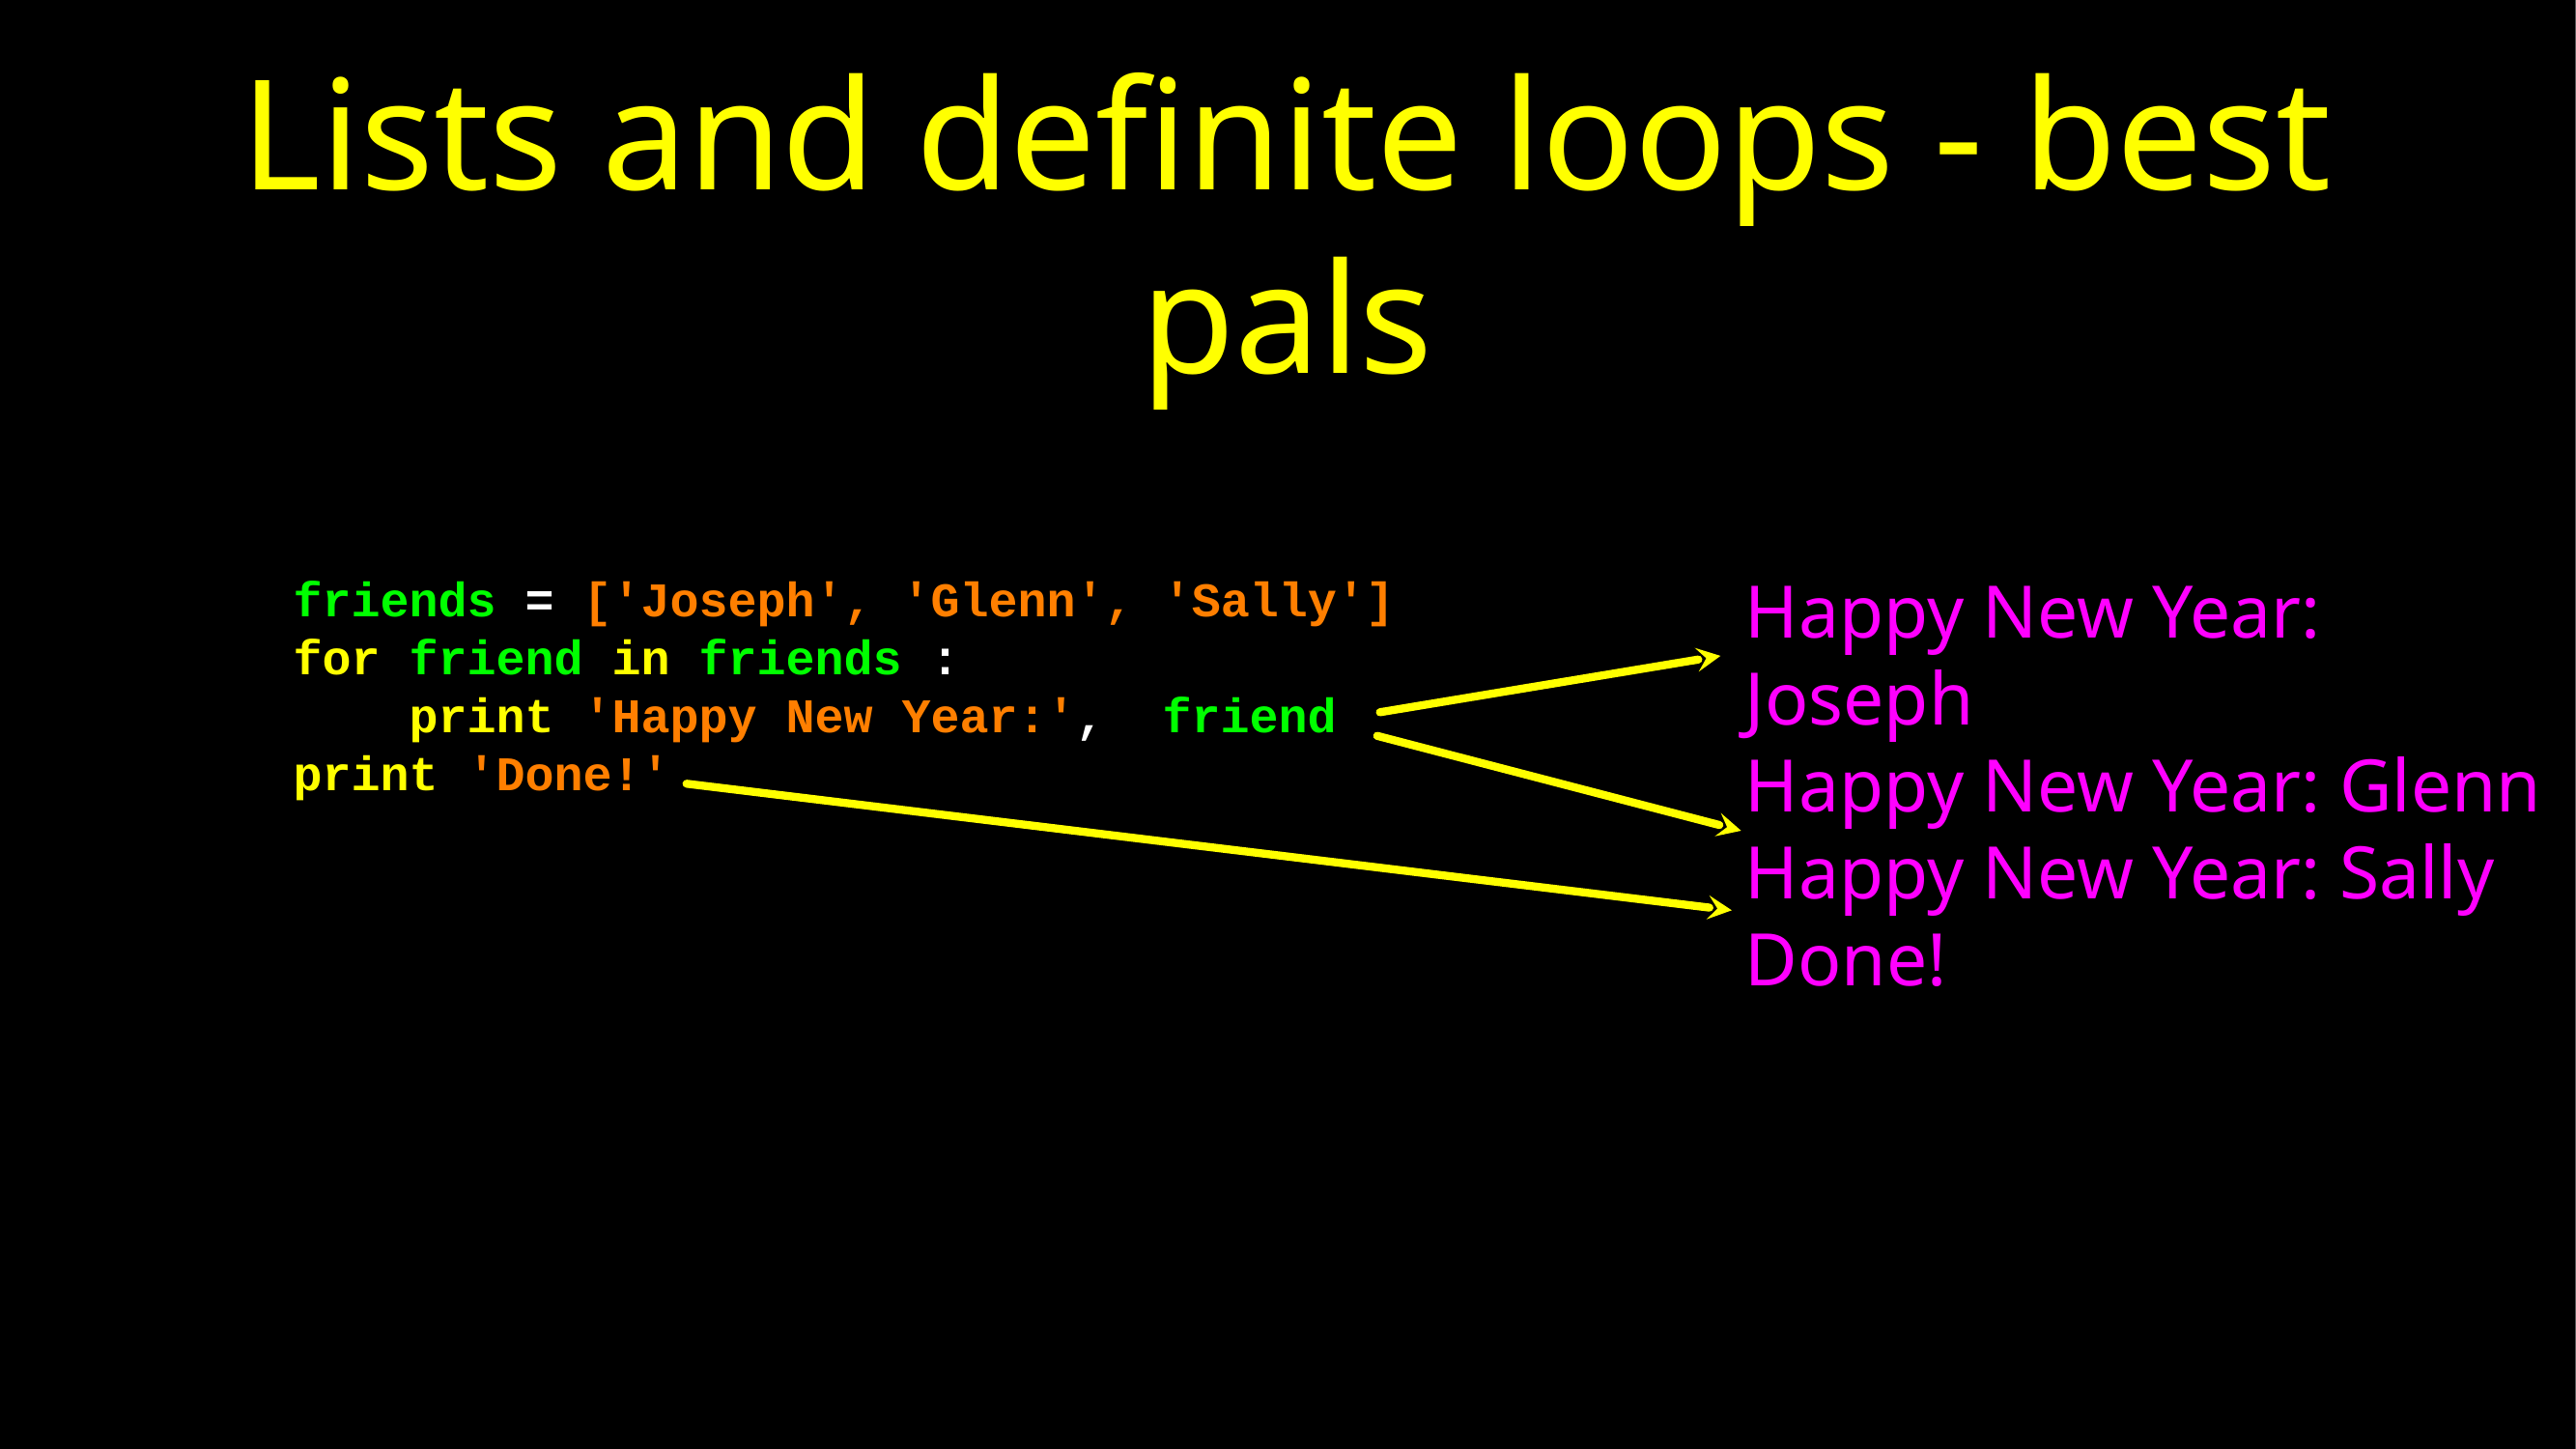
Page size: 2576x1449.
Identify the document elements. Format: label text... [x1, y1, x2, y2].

text_box Happy New Year: Joseph Happy New Year: Glenn Happy New Year: Sally Done! [1744, 610, 2544, 956]
text_box friends = ['Joseph', 'Glenn', 'Sally'] for friend in friends : print 'Happy New Year:', friend print 'Done!' [293, 508, 1447, 860]
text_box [1379, 655, 1721, 713]
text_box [1376, 735, 1741, 832]
title Lists and definite loops - best pals [183, 38, 2391, 403]
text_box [686, 783, 1733, 911]
